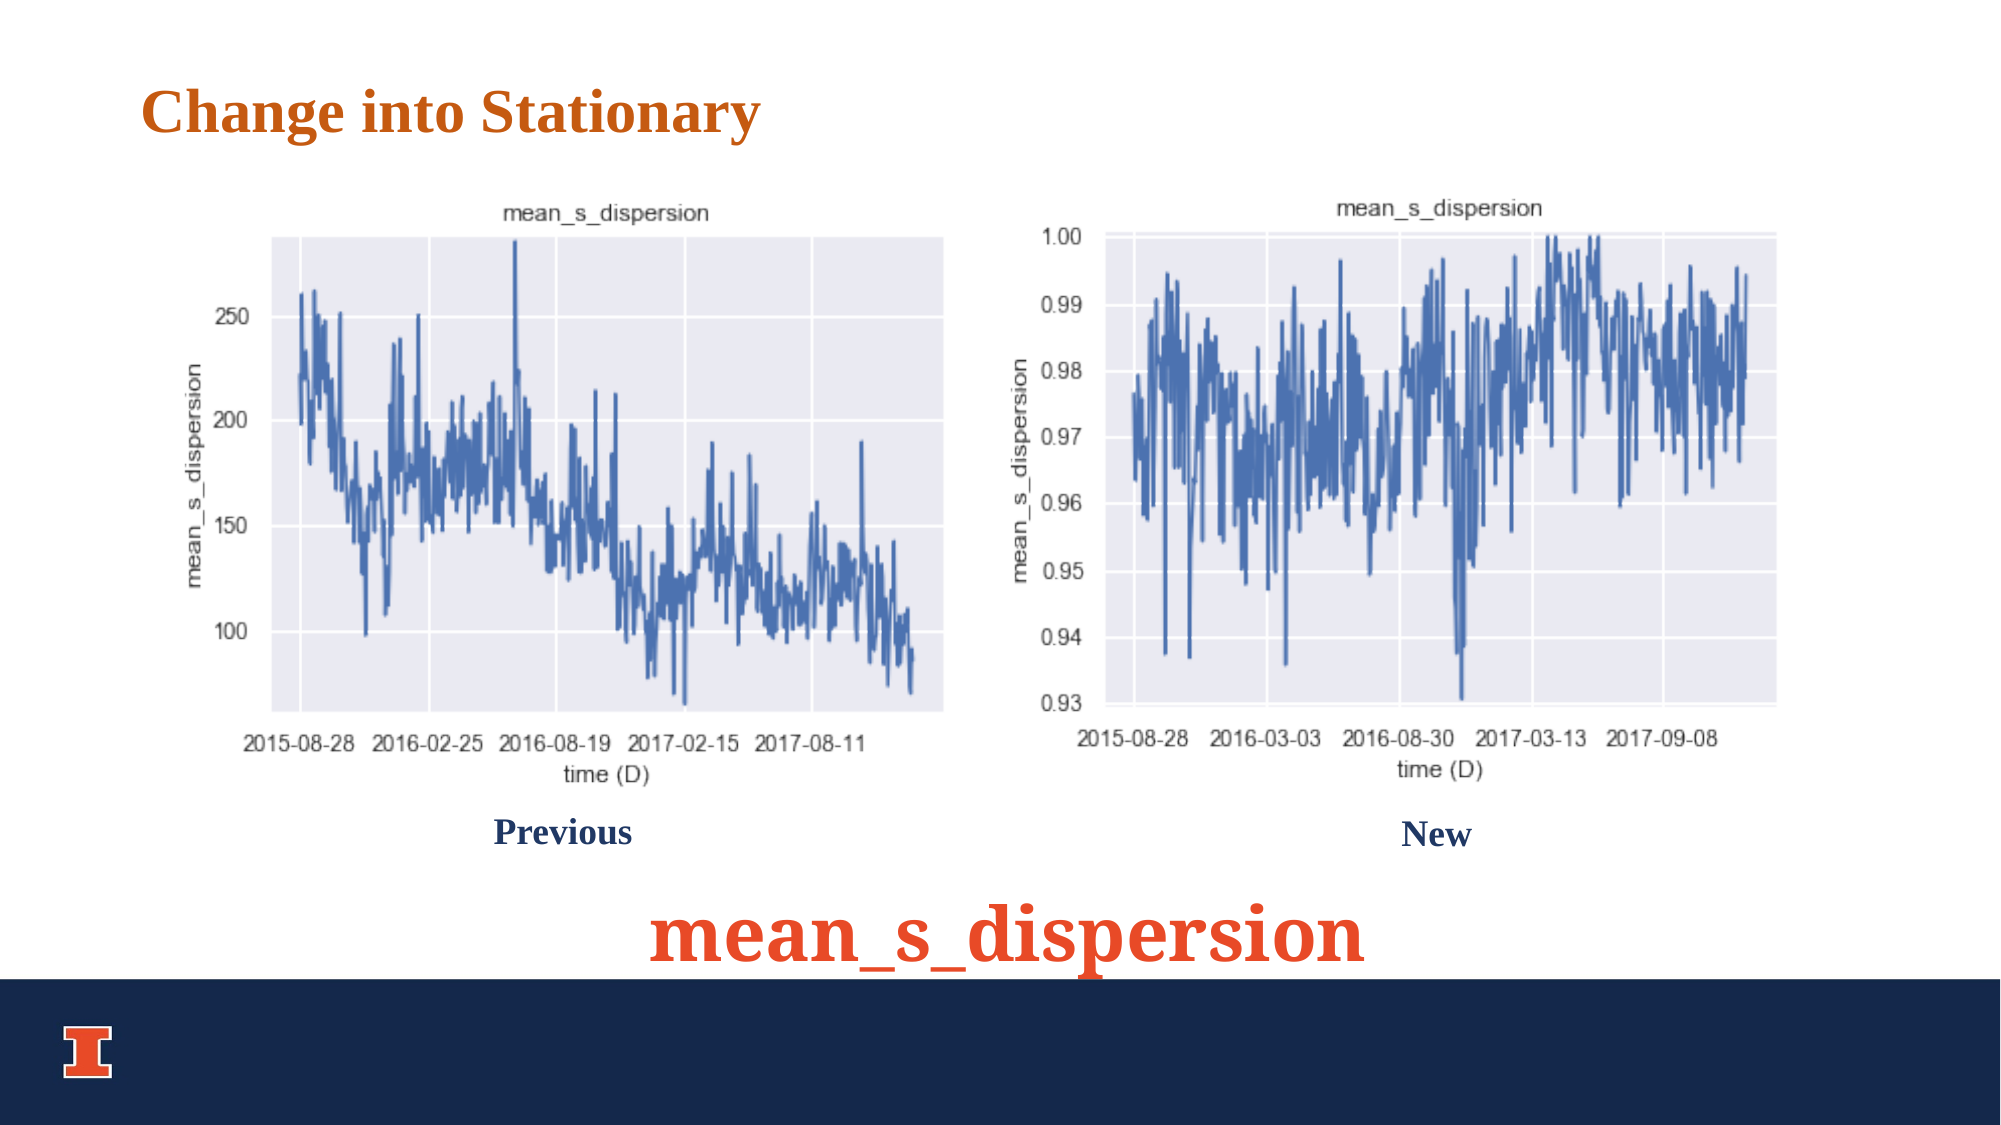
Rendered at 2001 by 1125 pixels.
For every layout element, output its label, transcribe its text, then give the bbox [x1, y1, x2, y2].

text_box Change into Stationary [126, 62, 1732, 153]
picture [0, 0, 2001, 1125]
text_box Previous [373, 799, 753, 860]
text_box New [1247, 801, 1627, 861]
text_box mean_s_dispersion [535, 871, 1482, 996]
